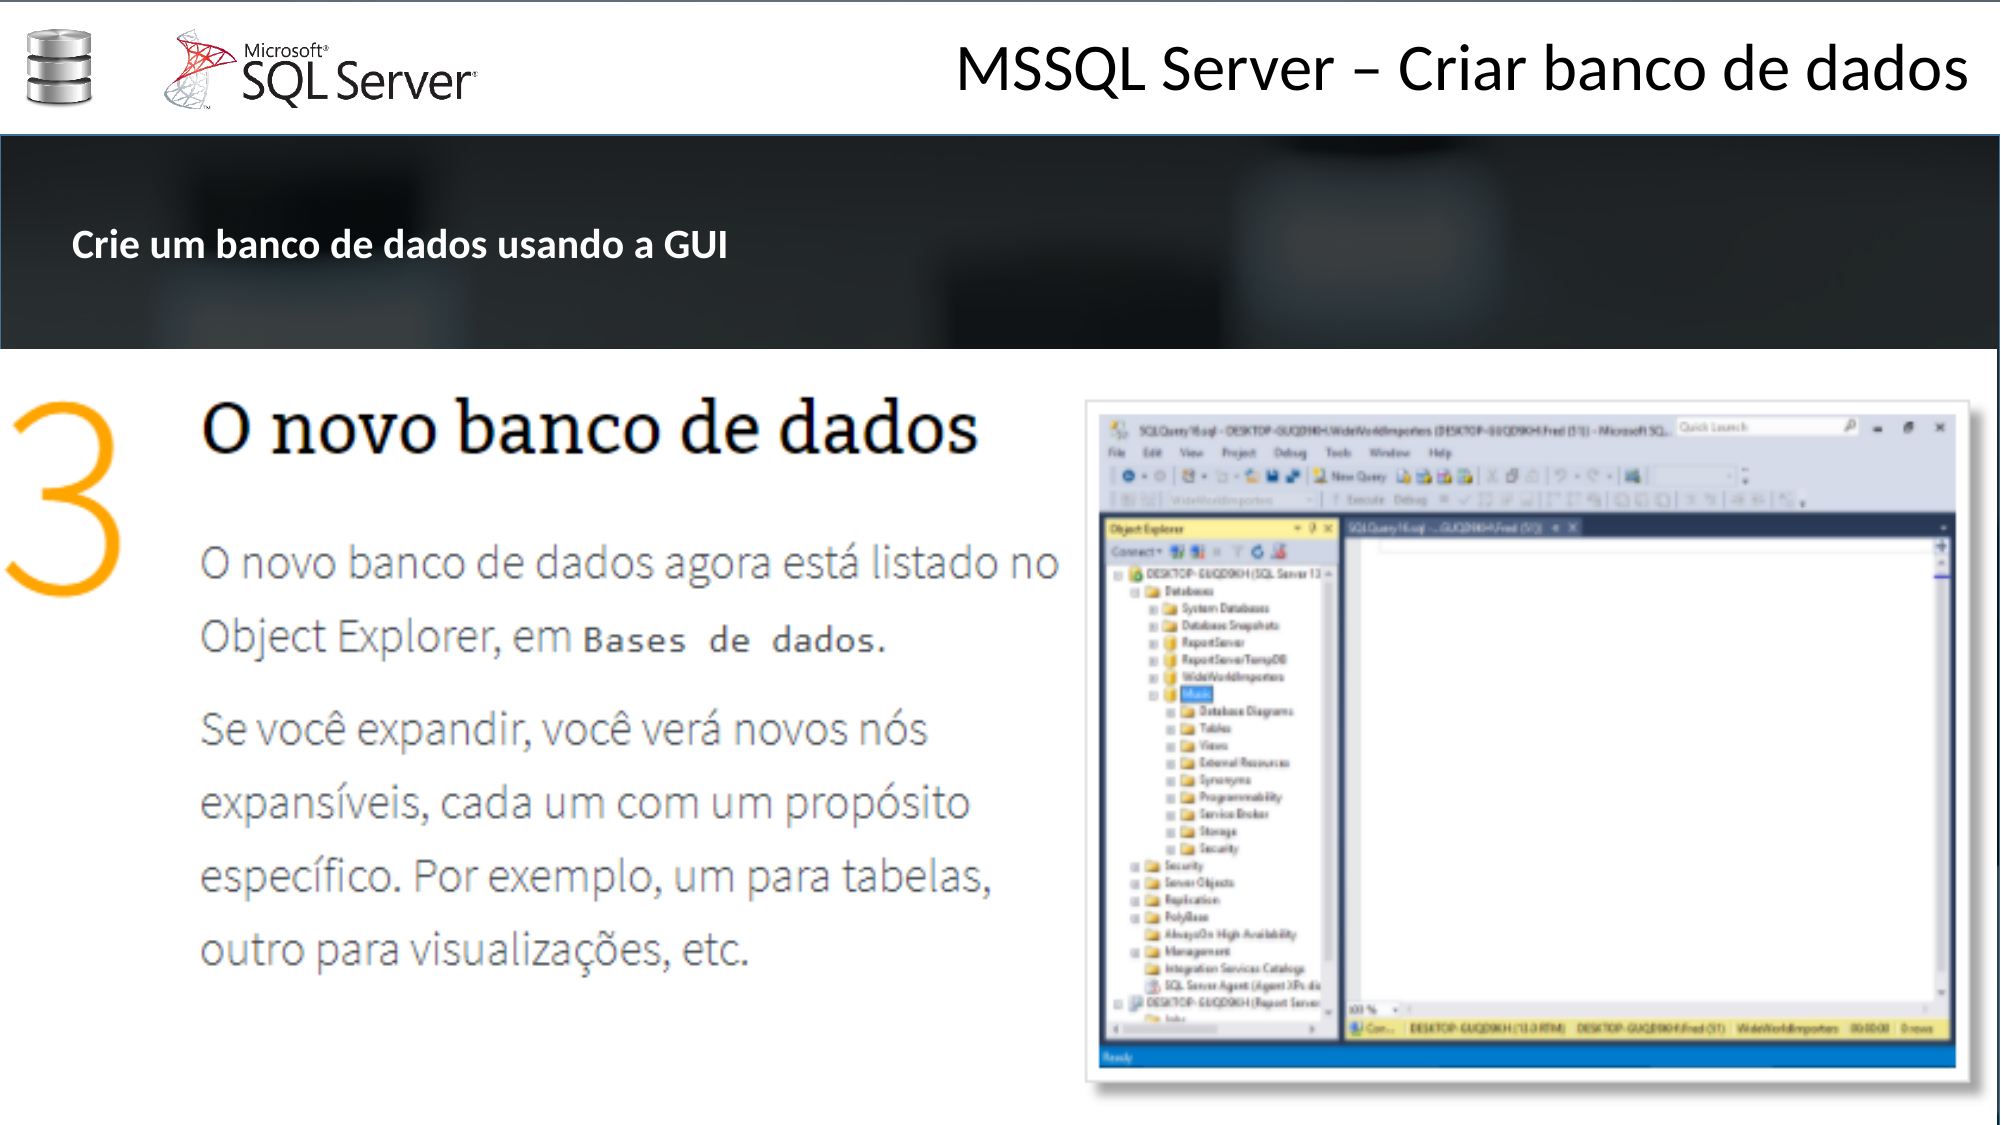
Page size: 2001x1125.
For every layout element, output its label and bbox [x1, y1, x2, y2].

picture [0, 0, 2000, 1125]
list [18, 29, 99, 109]
